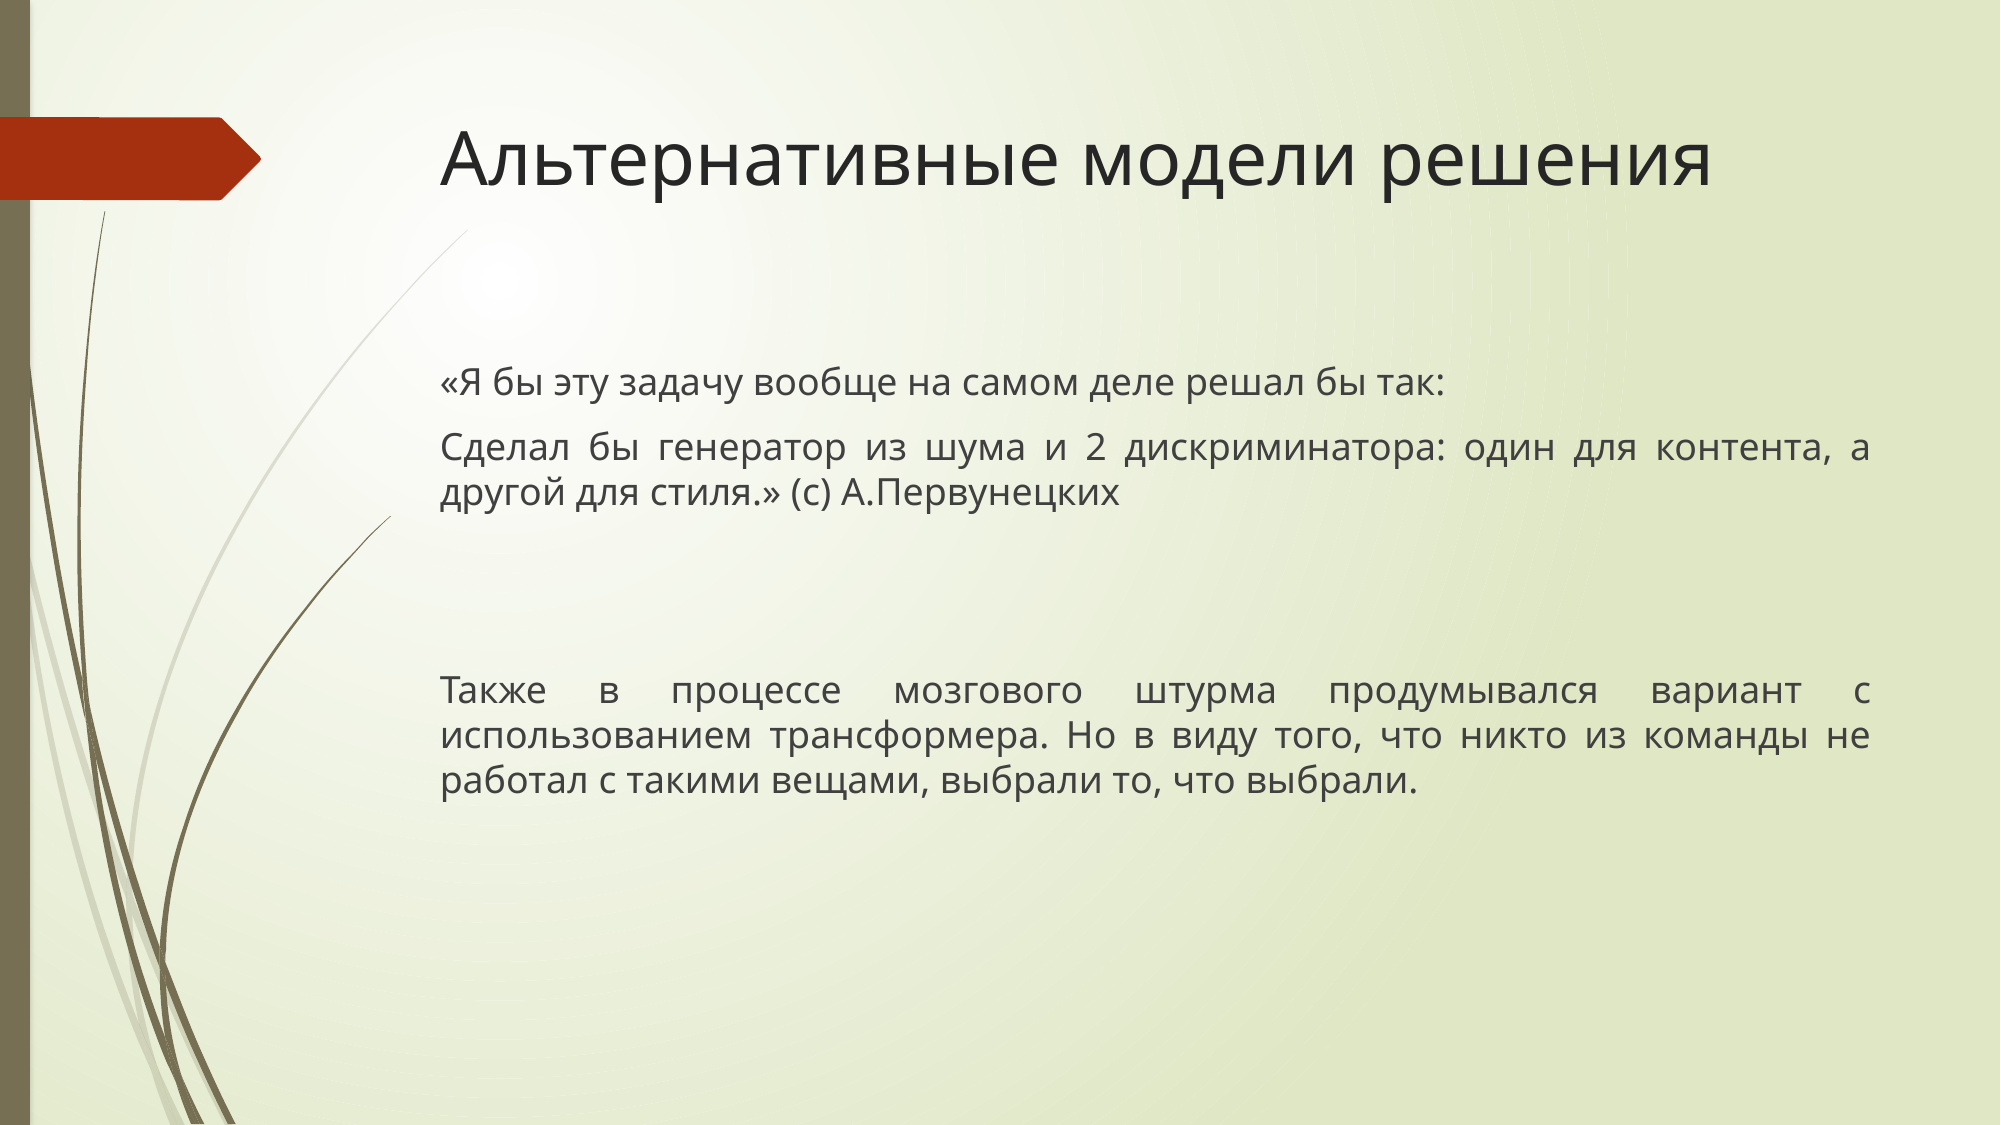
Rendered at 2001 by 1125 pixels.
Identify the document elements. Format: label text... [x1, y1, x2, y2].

list «Я бы эту задачу вообще на самом деле решал бы так: Сделал бы генератор из шума и 2 дискриминатора: один для контента, а другой для стиля.» (с) А.Первунецких Также в процессе мозгового штурма продумывался вариант с использованием трансформера. Но в виду того, что никто из команды не работал с такими вещами, выбрали то, что выбрали. [424, 350, 1888, 970]
title Альтернативные модели решения [425, 102, 1888, 313]
